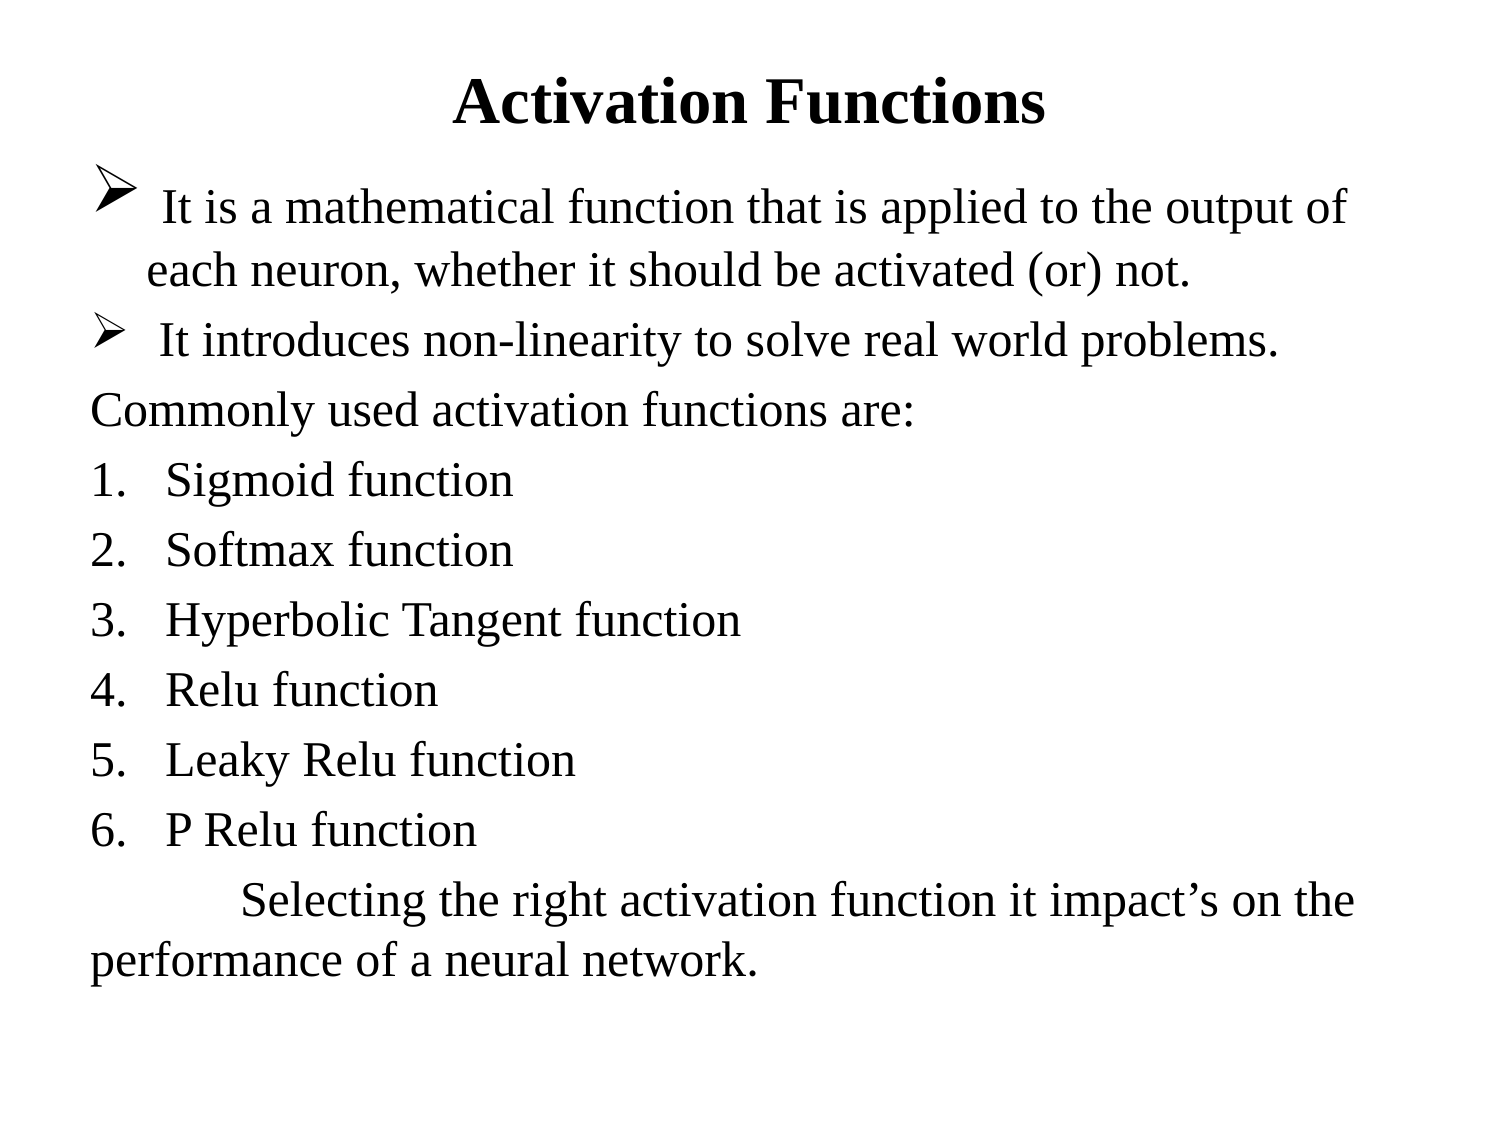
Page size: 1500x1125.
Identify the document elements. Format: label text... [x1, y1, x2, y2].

title Activation Functions [75, 45, 1425, 149]
list It is a mathematical function that is applied to the output of each neuron, whether it should be activated (or) not. It introduces non-linearity to solve real world problems. Commonly used activation functions are: Sigmoid function Softmax function Hyperbolic Tangent function Relu function Leaky Relu function P Relu function Selecting the right activation function it impact’s on the performance of a neural network. [75, 149, 1425, 1005]
